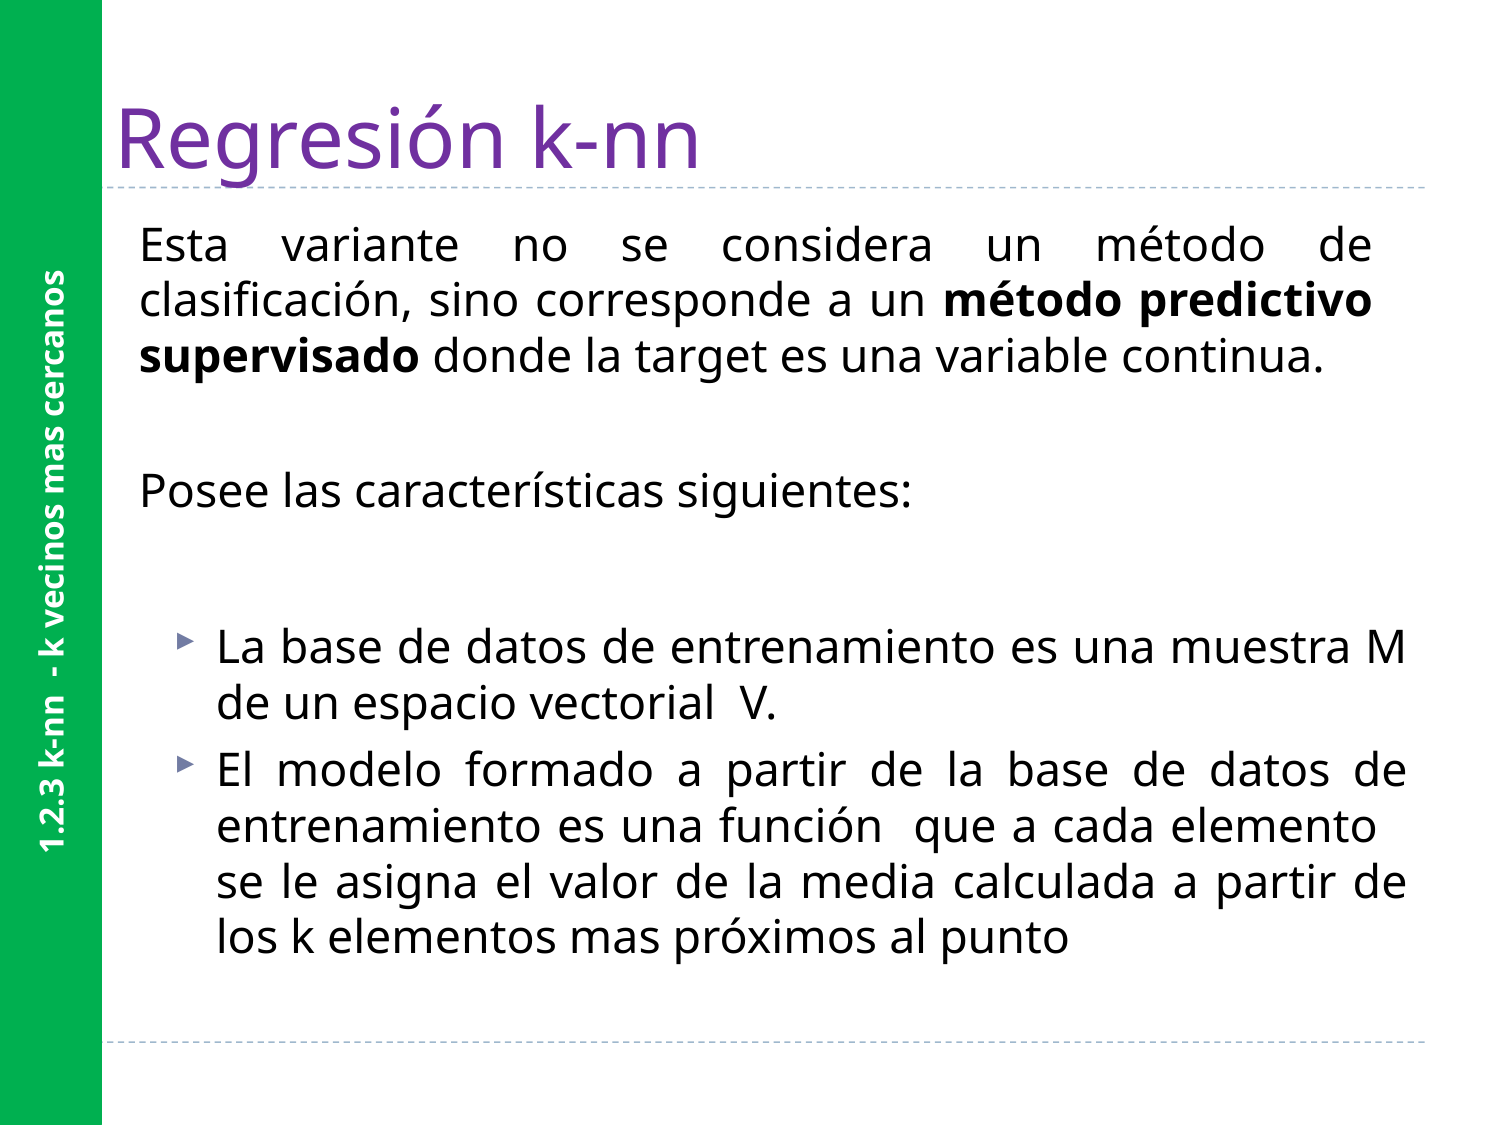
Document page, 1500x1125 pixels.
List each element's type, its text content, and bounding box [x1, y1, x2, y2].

text_box 1.2.3 k-nn - k vecinos mas cercanos [0, 0, 102, 1125]
title Regresión k-nn [102, 29, 1451, 193]
list Esta variante no se considera un método de clasificación, sino corresponde a un método predictivo supervisado donde la target es una variable continua. Posee las características siguientes: [123, 207, 1388, 575]
